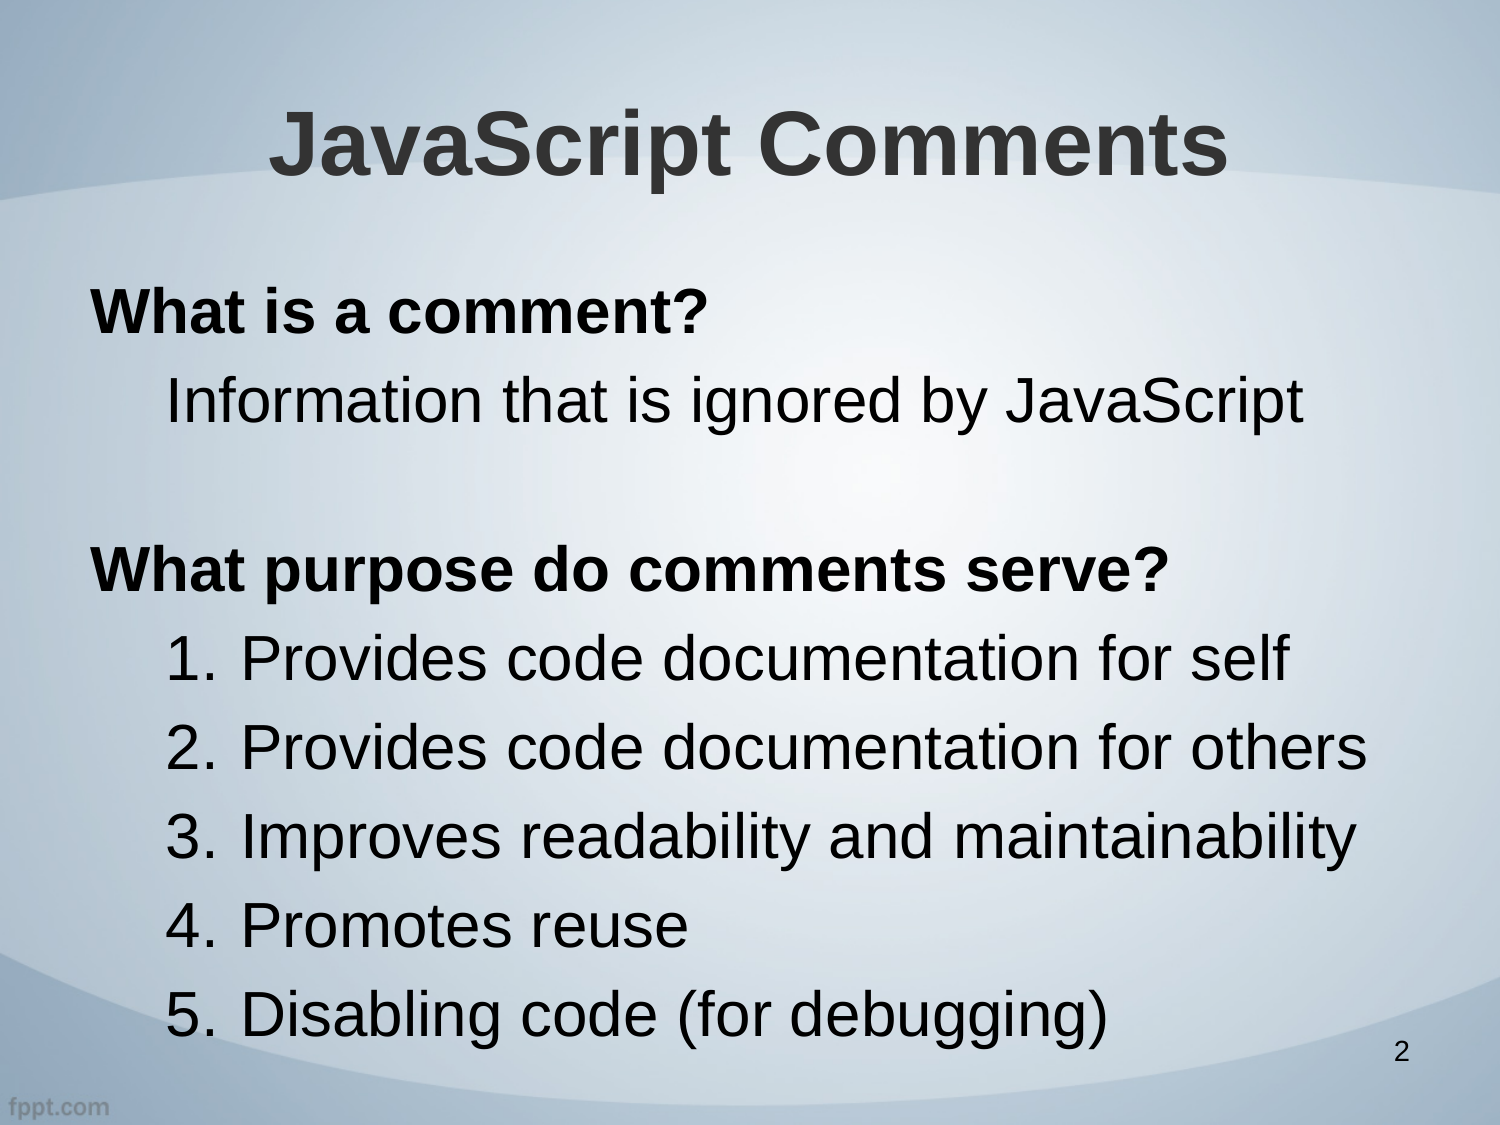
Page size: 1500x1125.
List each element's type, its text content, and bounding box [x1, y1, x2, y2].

title JavaScript Comments [75, 45, 1425, 233]
slide_number 2 [1074, 1024, 1425, 1103]
picture [0, 0, 1500, 1125]
list What is a comment? Information that is ignored by JavaScript What purpose do comments serve? Provides code documentation for self Provides code documentation for others Improves readability and maintainability Promotes reuse Disabling code (for debugging) [75, 262, 1425, 1071]
